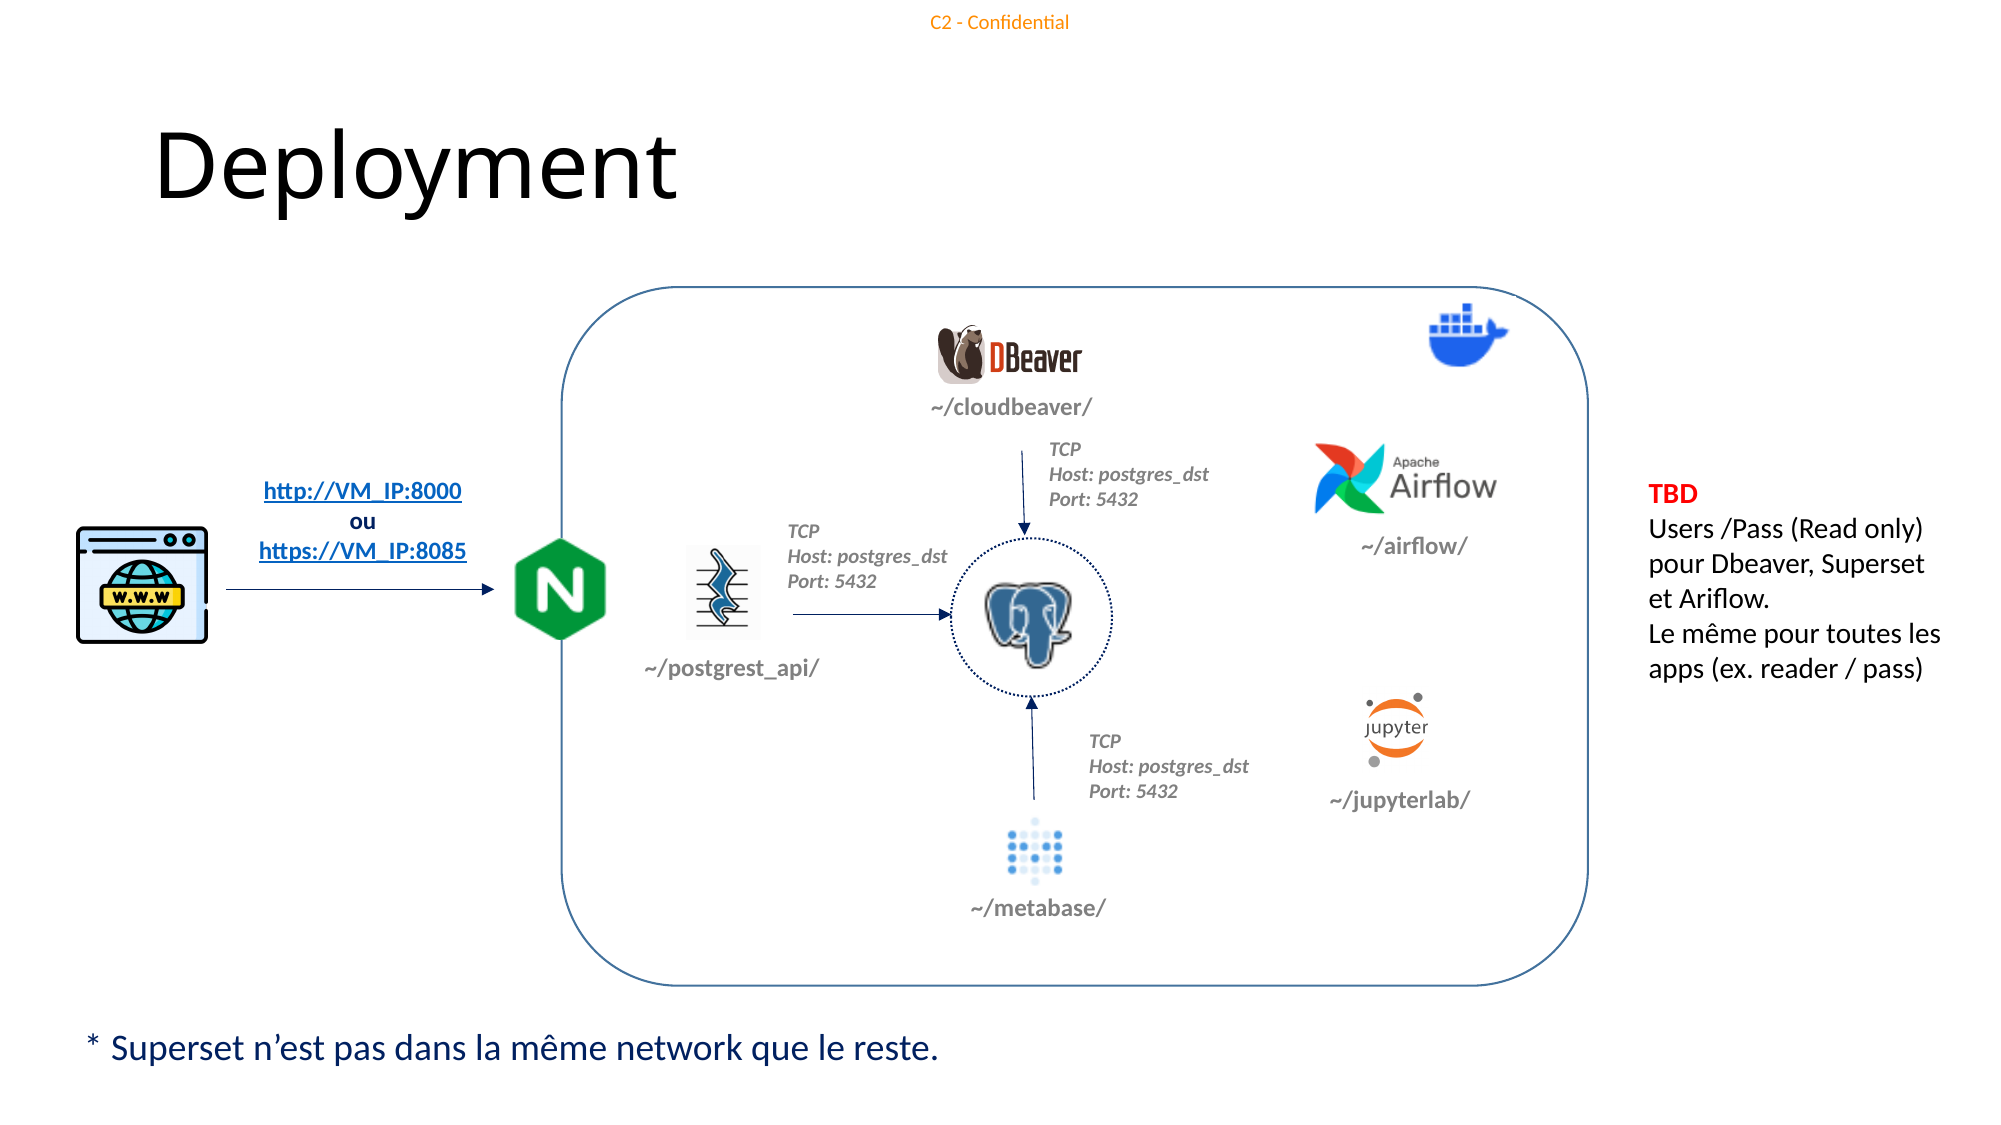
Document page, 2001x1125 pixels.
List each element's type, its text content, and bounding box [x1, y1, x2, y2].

text_box TCP Host: postgres_dst Port: 5432 [1034, 428, 1312, 518]
text_box http://VM_IP:8000 ou https://VM_IP:8085 [240, 467, 486, 589]
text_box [945, 810, 1133, 930]
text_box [1295, 435, 1505, 568]
text_box http://VM_IP:8000 ou https://VM_IP:8085 [240, 590, 486, 602]
text_box TBD Users /Pass (Read only) pour Dbeaver, Superset et Ariflow. Le même pour toutes les apps (ex. reader / pass) [1633, 467, 1962, 692]
picture [496, 538, 622, 640]
text_box * Superset n’est pas dans la même network que le reste. [69, 1015, 1752, 1076]
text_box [1021, 450, 1025, 536]
title Deployment [137, 59, 1863, 278]
text_box ~/jupyterlab/ [1310, 776, 1491, 821]
text_box [560, 286, 1589, 987]
picture [1362, 686, 1429, 773]
picture [76, 519, 208, 651]
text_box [910, 321, 1114, 429]
text_box TCP Host: postgres_dst Port: 5432 [773, 510, 972, 601]
picture [1416, 296, 1516, 373]
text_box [950, 538, 1112, 697]
text_box TCP Host: postgres_dst Port: 5432 [1074, 720, 1274, 811]
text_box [617, 544, 847, 690]
